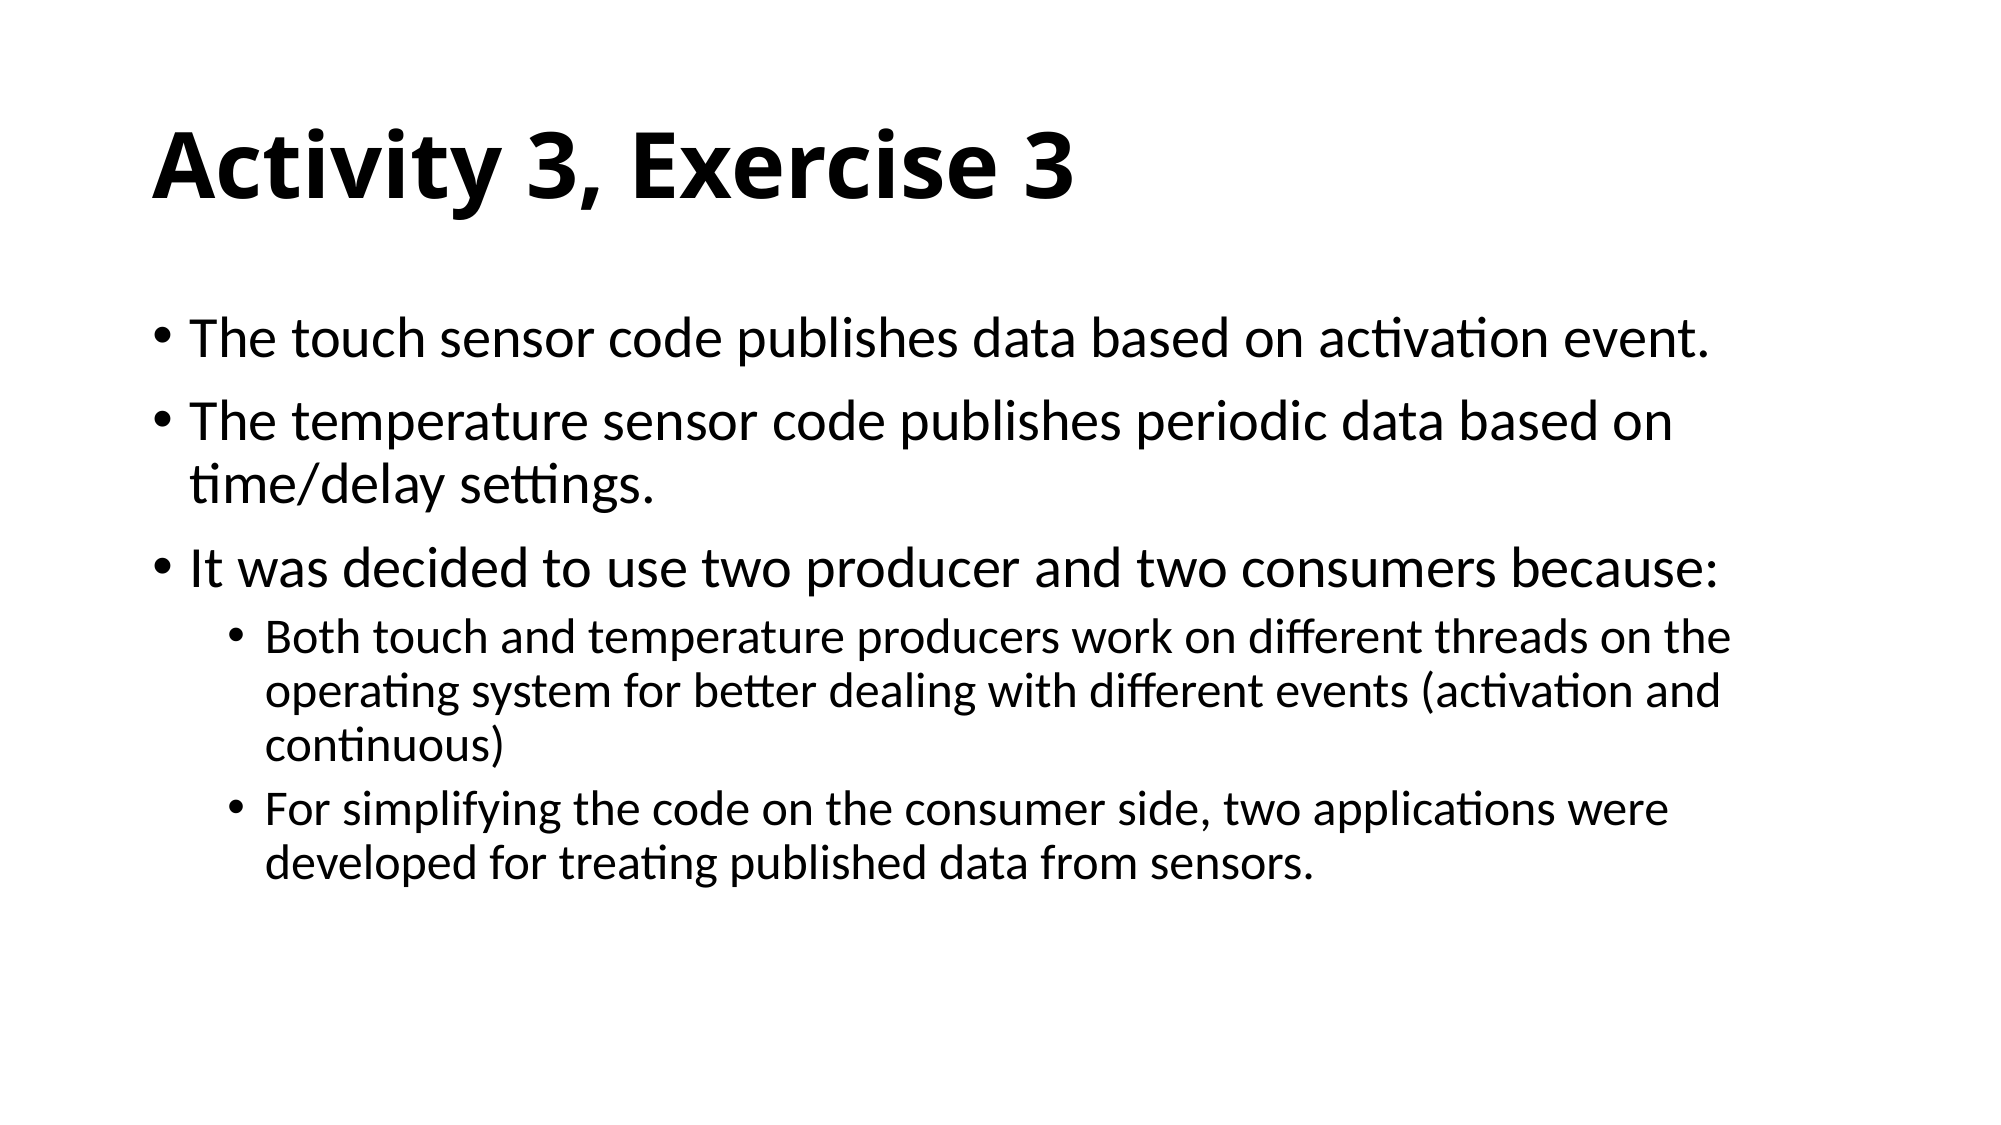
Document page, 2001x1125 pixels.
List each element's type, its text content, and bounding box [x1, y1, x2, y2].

list The touch sensor code publishes data based on activation event. The temperature sensor code publishes periodic data based on time/delay settings. It was decided to use two producer and two consumers because: Both touch and temperature producers work on different threads on the operating system for better dealing with different events (activation and continuous) For simplifying the code on the consumer side, two applications were developed for treating published data from sensors. [137, 299, 1863, 1014]
title Activity 3, Exercise 3 [137, 59, 1863, 278]
